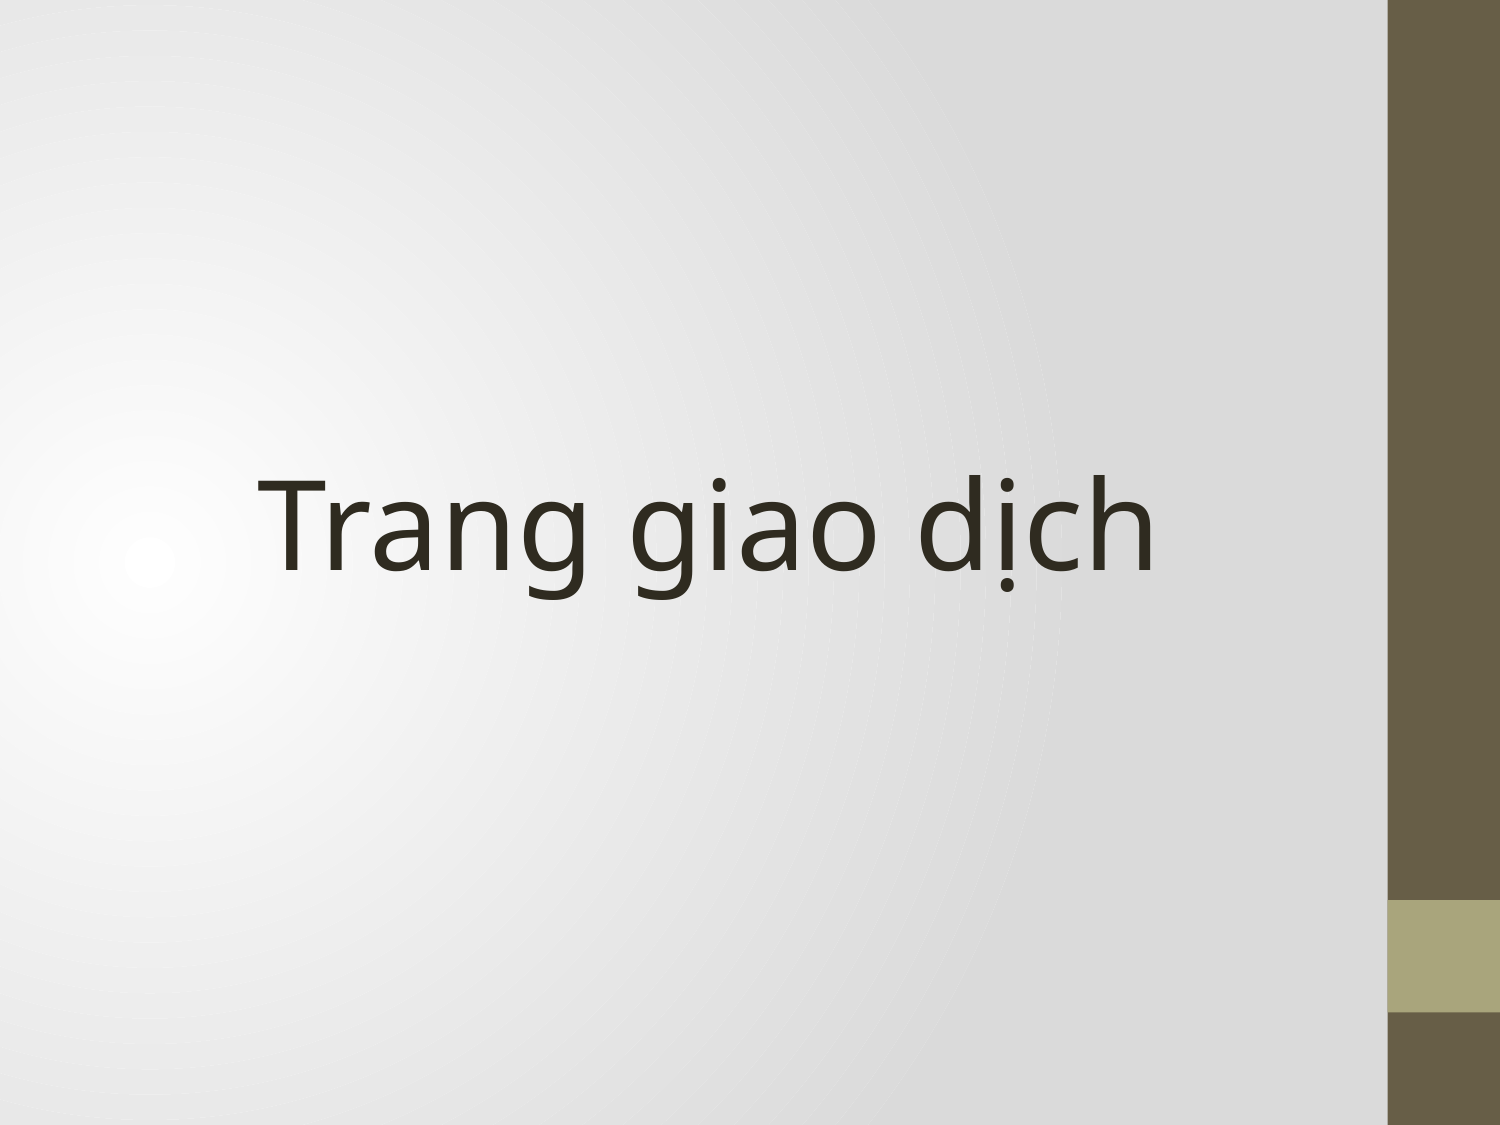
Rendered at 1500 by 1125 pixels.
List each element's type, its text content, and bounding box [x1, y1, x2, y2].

list Trang giao dịch [75, 262, 1325, 1050]
